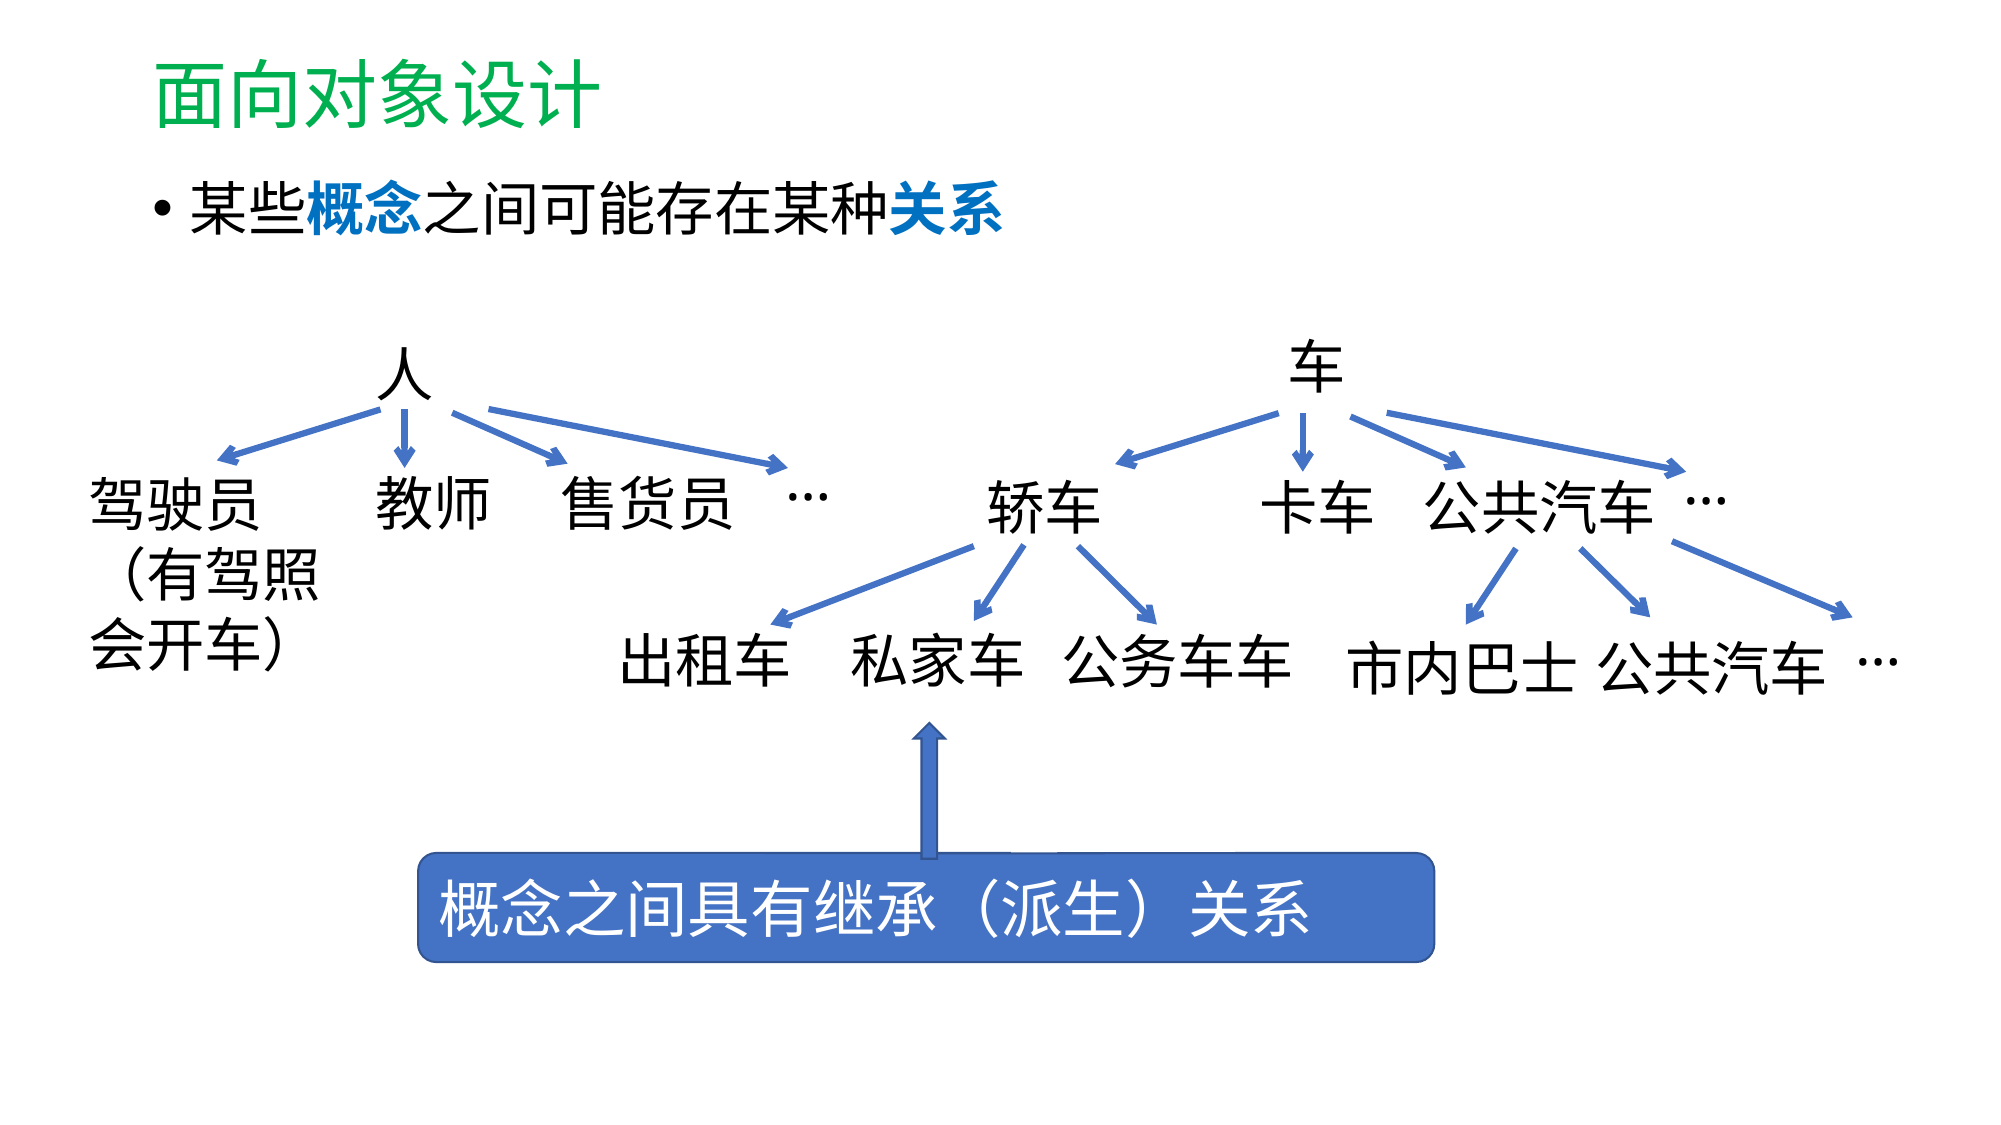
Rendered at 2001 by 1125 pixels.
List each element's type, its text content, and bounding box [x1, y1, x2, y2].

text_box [971, 412, 1759, 544]
text_box 车 [1272, 322, 1429, 408]
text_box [1331, 541, 1931, 711]
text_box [73, 408, 861, 688]
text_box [418, 722, 1435, 962]
title 面向对象设计 [137, 39, 1863, 158]
list 某些概念之间可能存在某种关系 [137, 172, 1863, 278]
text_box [602, 544, 1337, 704]
text_box 人 [360, 331, 516, 408]
